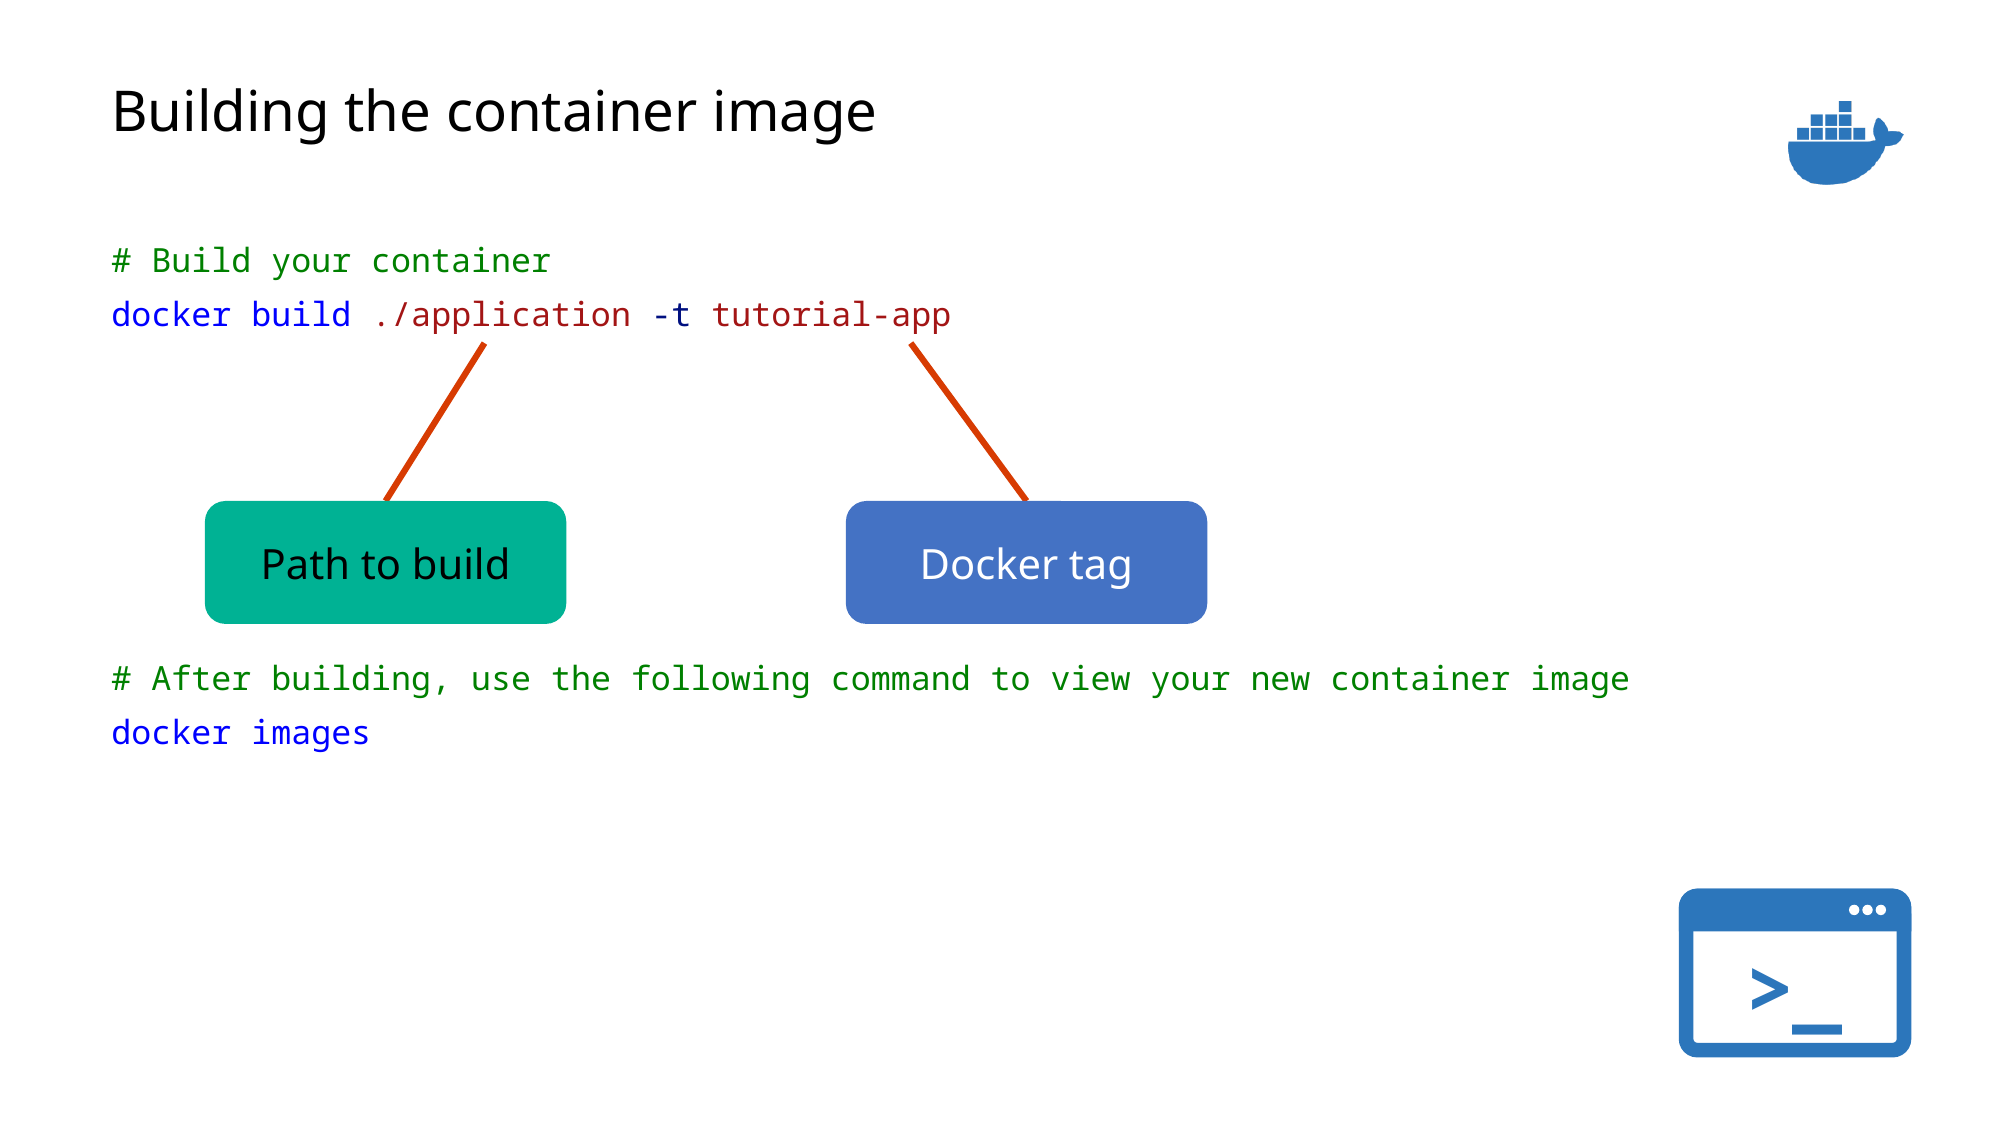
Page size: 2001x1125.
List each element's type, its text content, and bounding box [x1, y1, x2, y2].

list # Build your container docker build ./application -t tutorial-app # After building, use the following command to view your new container image docker images [96, 235, 1904, 763]
picture [1781, 97, 1908, 188]
text_box Docker tag [845, 500, 1208, 625]
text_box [385, 343, 485, 501]
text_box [910, 343, 1027, 501]
title Building the container image [96, 75, 1904, 151]
text_box Path to build [204, 500, 567, 625]
